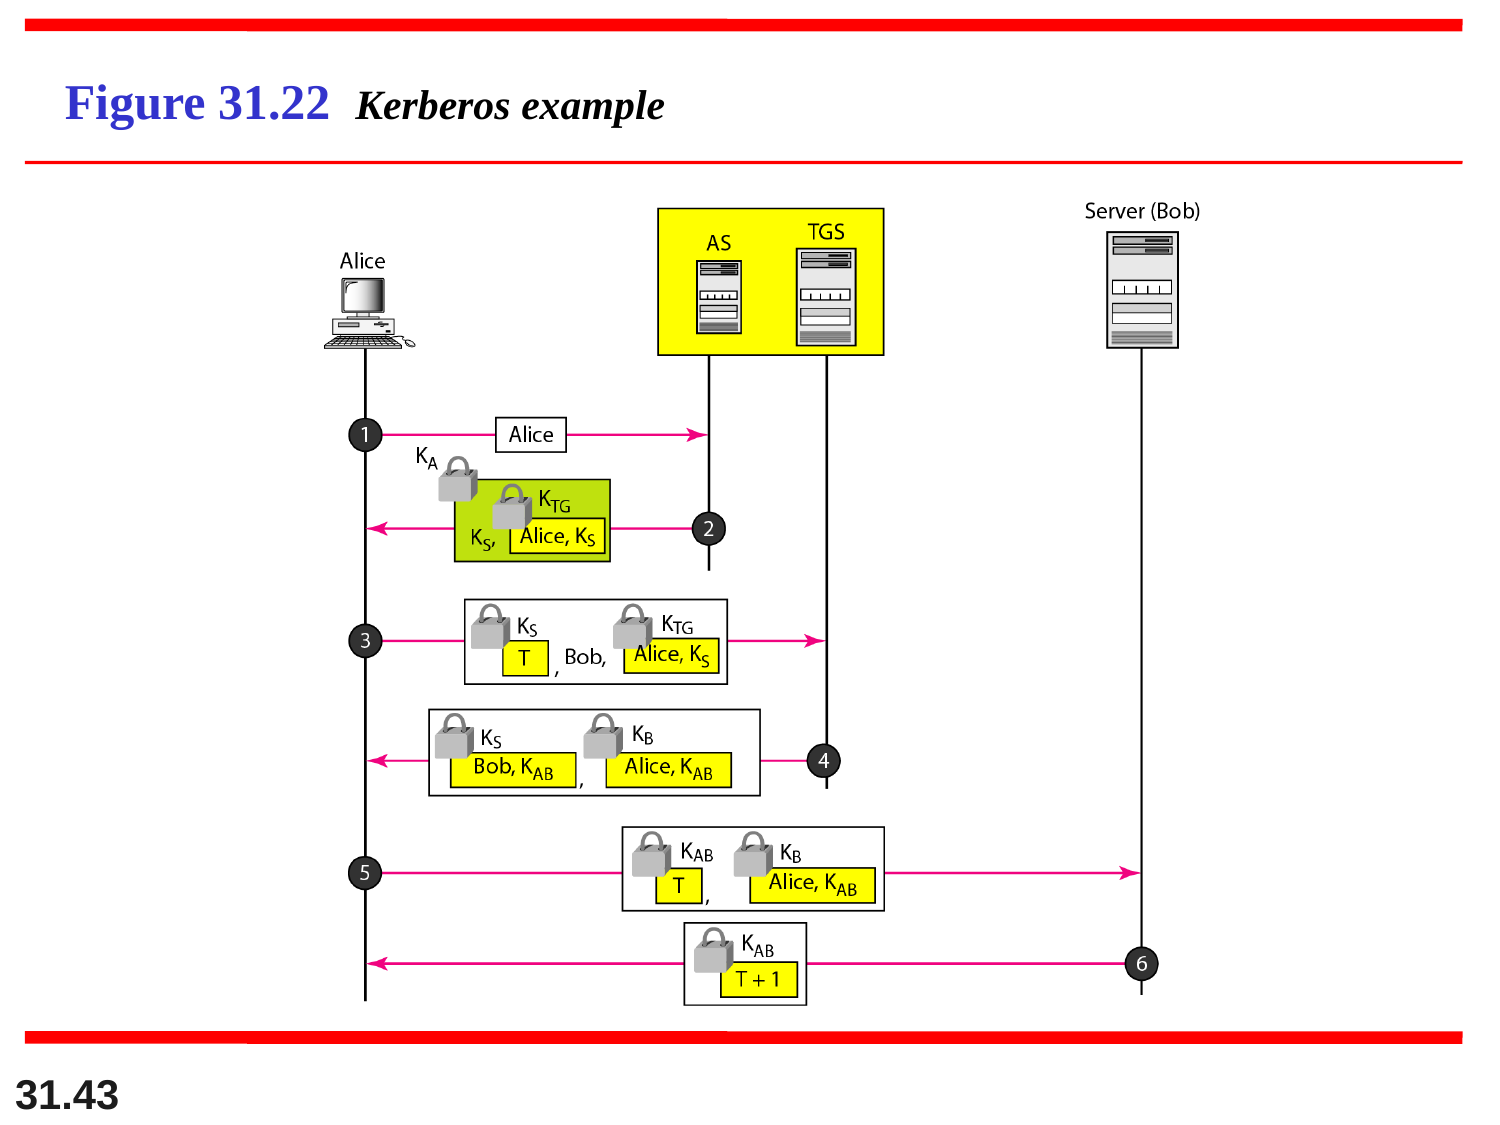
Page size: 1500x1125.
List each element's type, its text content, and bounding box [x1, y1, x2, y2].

picture [324, 199, 1201, 1006]
slide_number 31.43 [0, 1050, 313, 1125]
text_box Figure 31.22 Kerberos example [49, 62, 681, 138]
